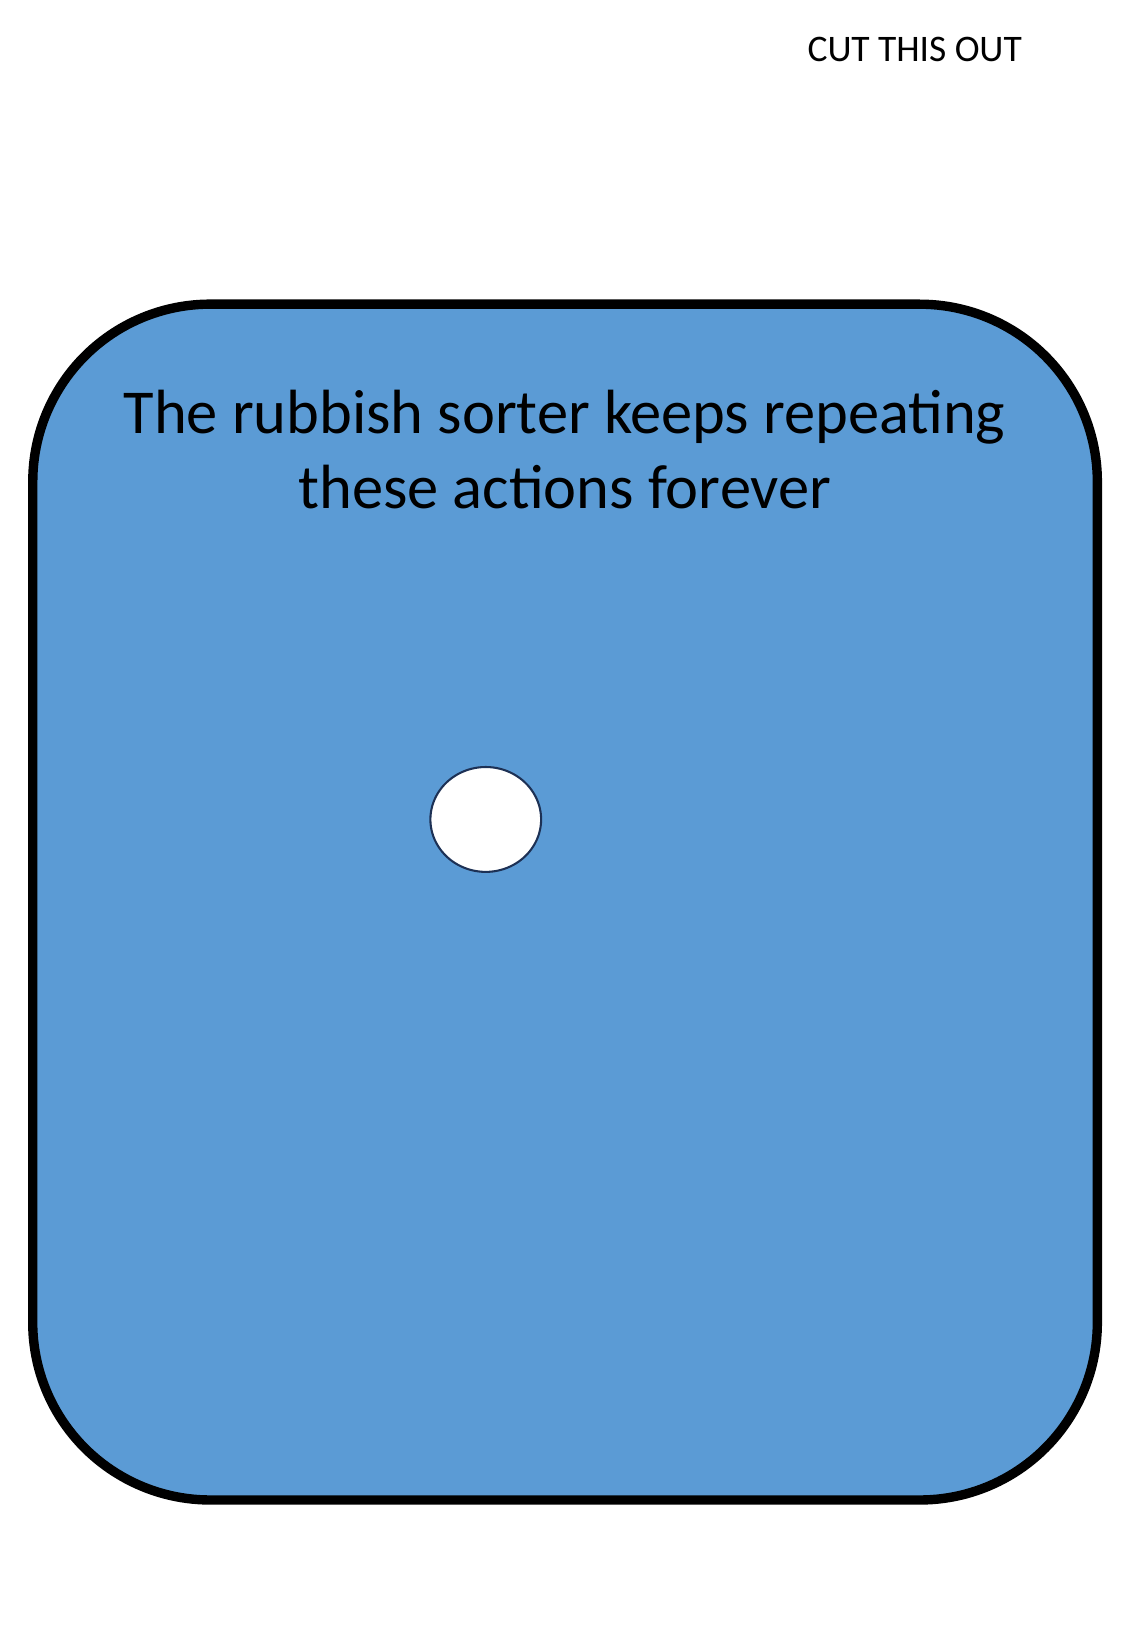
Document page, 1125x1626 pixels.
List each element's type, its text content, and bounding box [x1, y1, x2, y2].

text_box The rubbish sorter keeps repeating these actions forever [32, 304, 1098, 1501]
text_box [429, 765, 543, 873]
text_box CUT THIS OUT [792, 16, 1125, 77]
